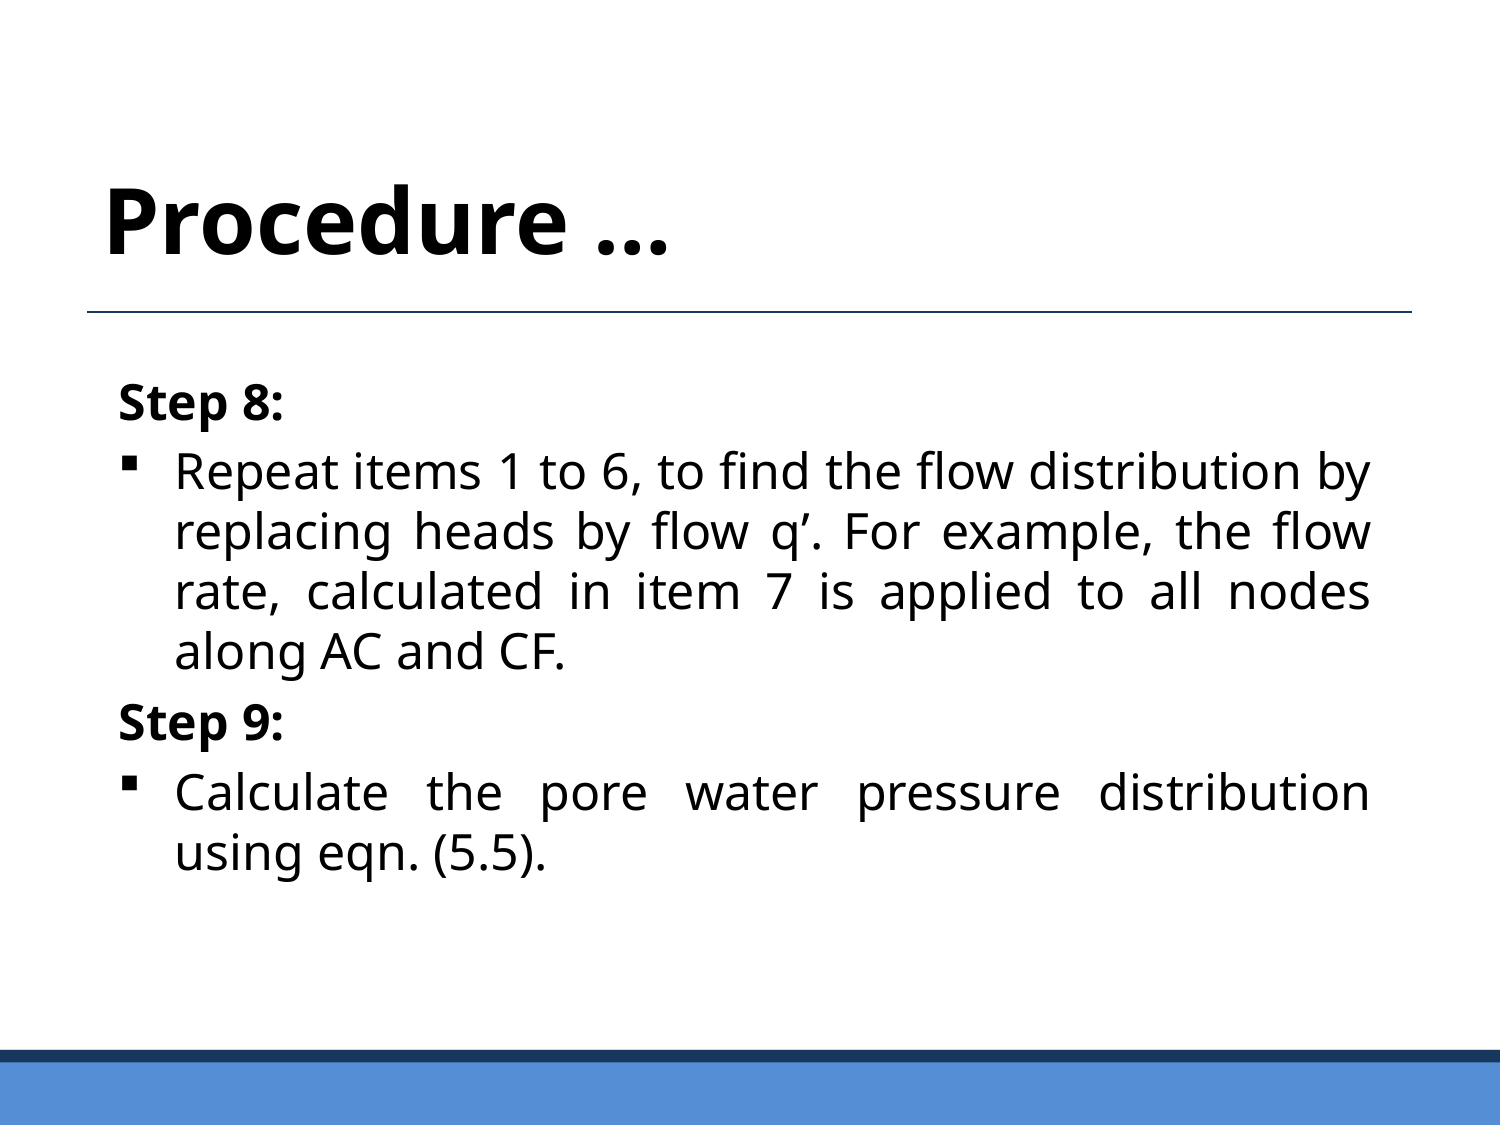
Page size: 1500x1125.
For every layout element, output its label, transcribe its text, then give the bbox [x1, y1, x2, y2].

text_box [0, 1064, 1500, 1125]
text_box [0, 1048, 1500, 1064]
text_box Procedure … [87, 124, 1438, 313]
list Step 8: Repeat items 1 to 6, to find the flow distribution by replacing heads by flow q’. For example, the flow rate, calculated in item 7 is applied to all nodes along AC and CF. Step 9: Calculate the pore water pressure distribution using eqn. (5.5). [103, 362, 1388, 1013]
